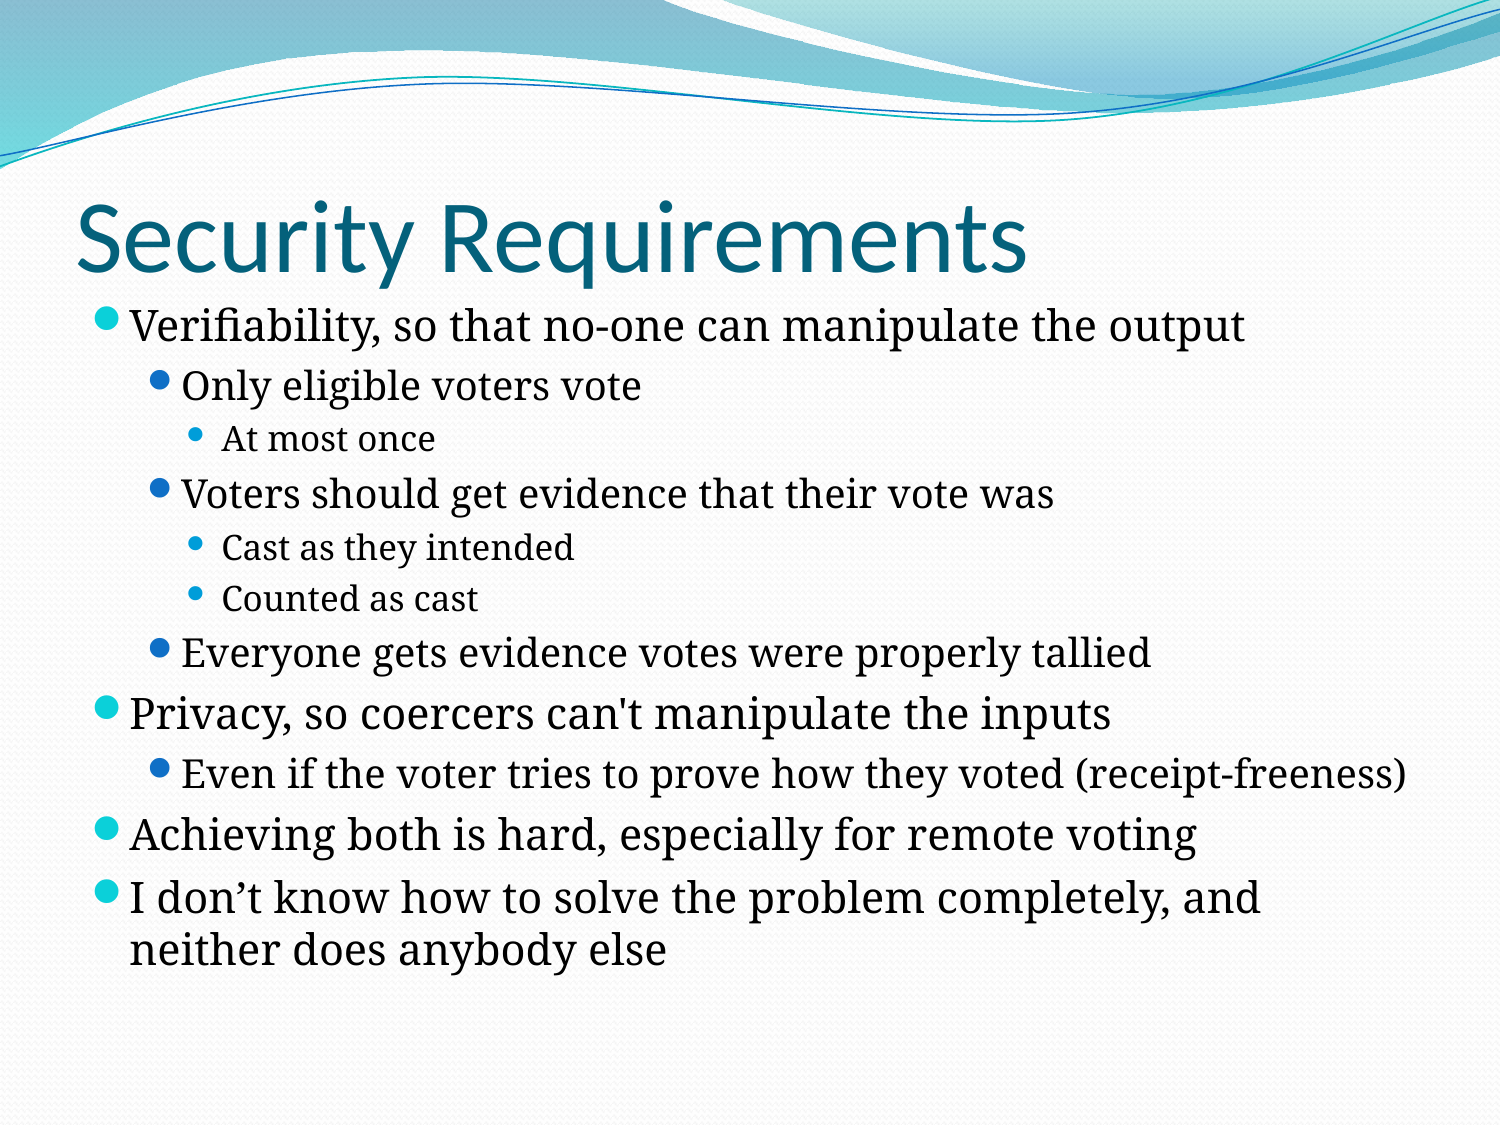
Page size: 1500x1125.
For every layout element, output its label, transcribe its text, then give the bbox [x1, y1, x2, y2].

list Verifiability, so that no-one can manipulate the output Only eligible voters vote At most once Voters should get evidence that their vote was Cast as they intended Counted as cast Everyone gets evidence votes were properly tallied Privacy, so coercers can't manipulate the inputs Even if the voter tries to prove how they voted (receipt-freeness) Achieving both is hard, especially for remote voting I don’t know how to solve the problem completely, and neither does anybody else [76, 290, 1426, 1026]
title Security Requirements [75, 50, 1424, 294]
